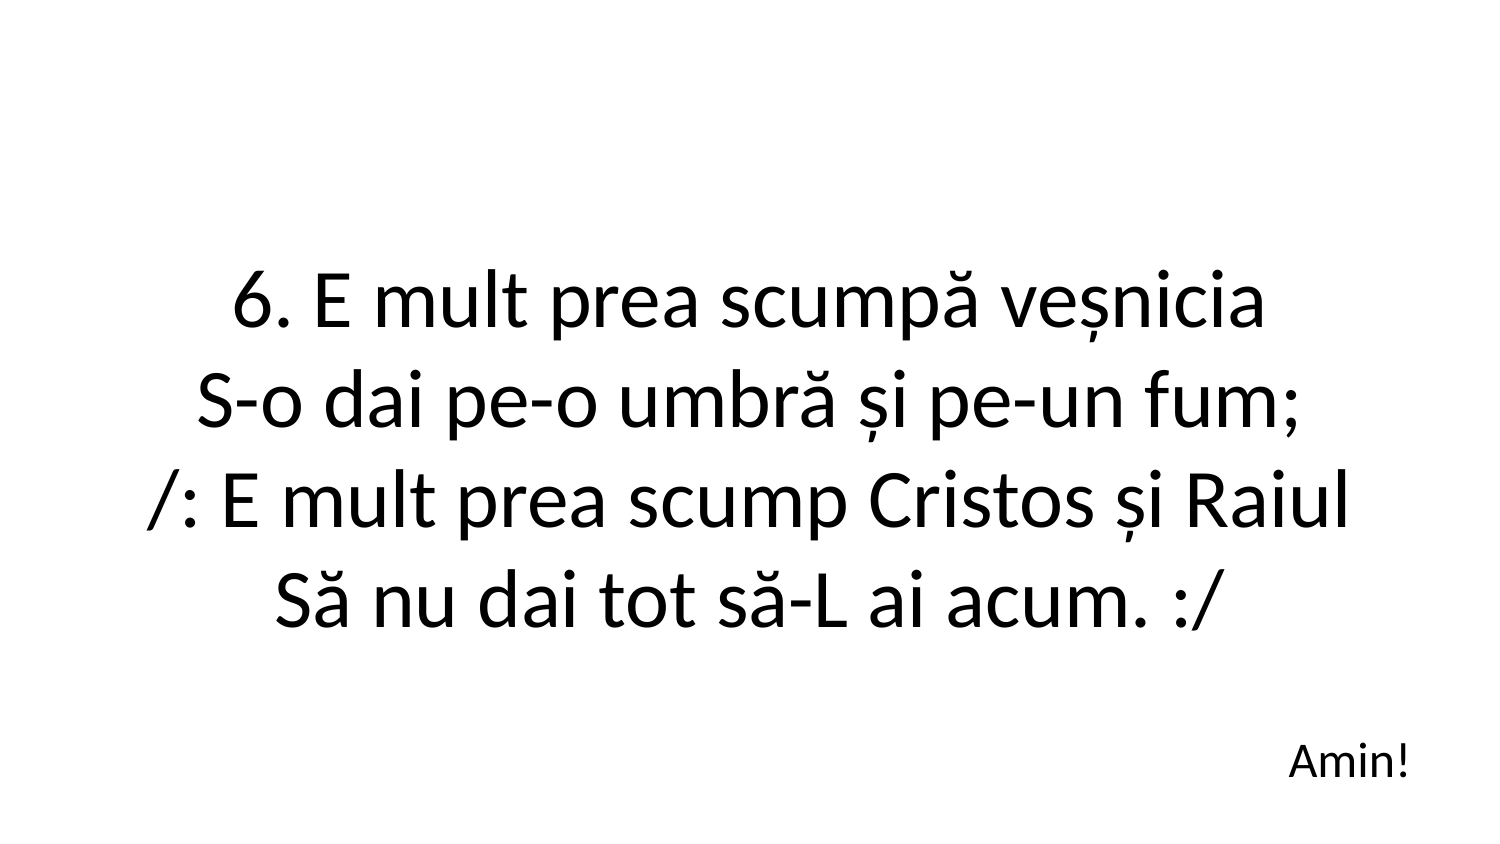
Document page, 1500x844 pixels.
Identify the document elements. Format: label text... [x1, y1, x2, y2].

text_box Amin! [1273, 674, 1427, 795]
text_box 6. E mult prea scumpă veșnicia S-o dai pe-o umbră și pe-un fum; /: E mult prea scump Cristos și Raiul Să nu dai tot să-L ai acum. :/ [132, 192, 1368, 652]
